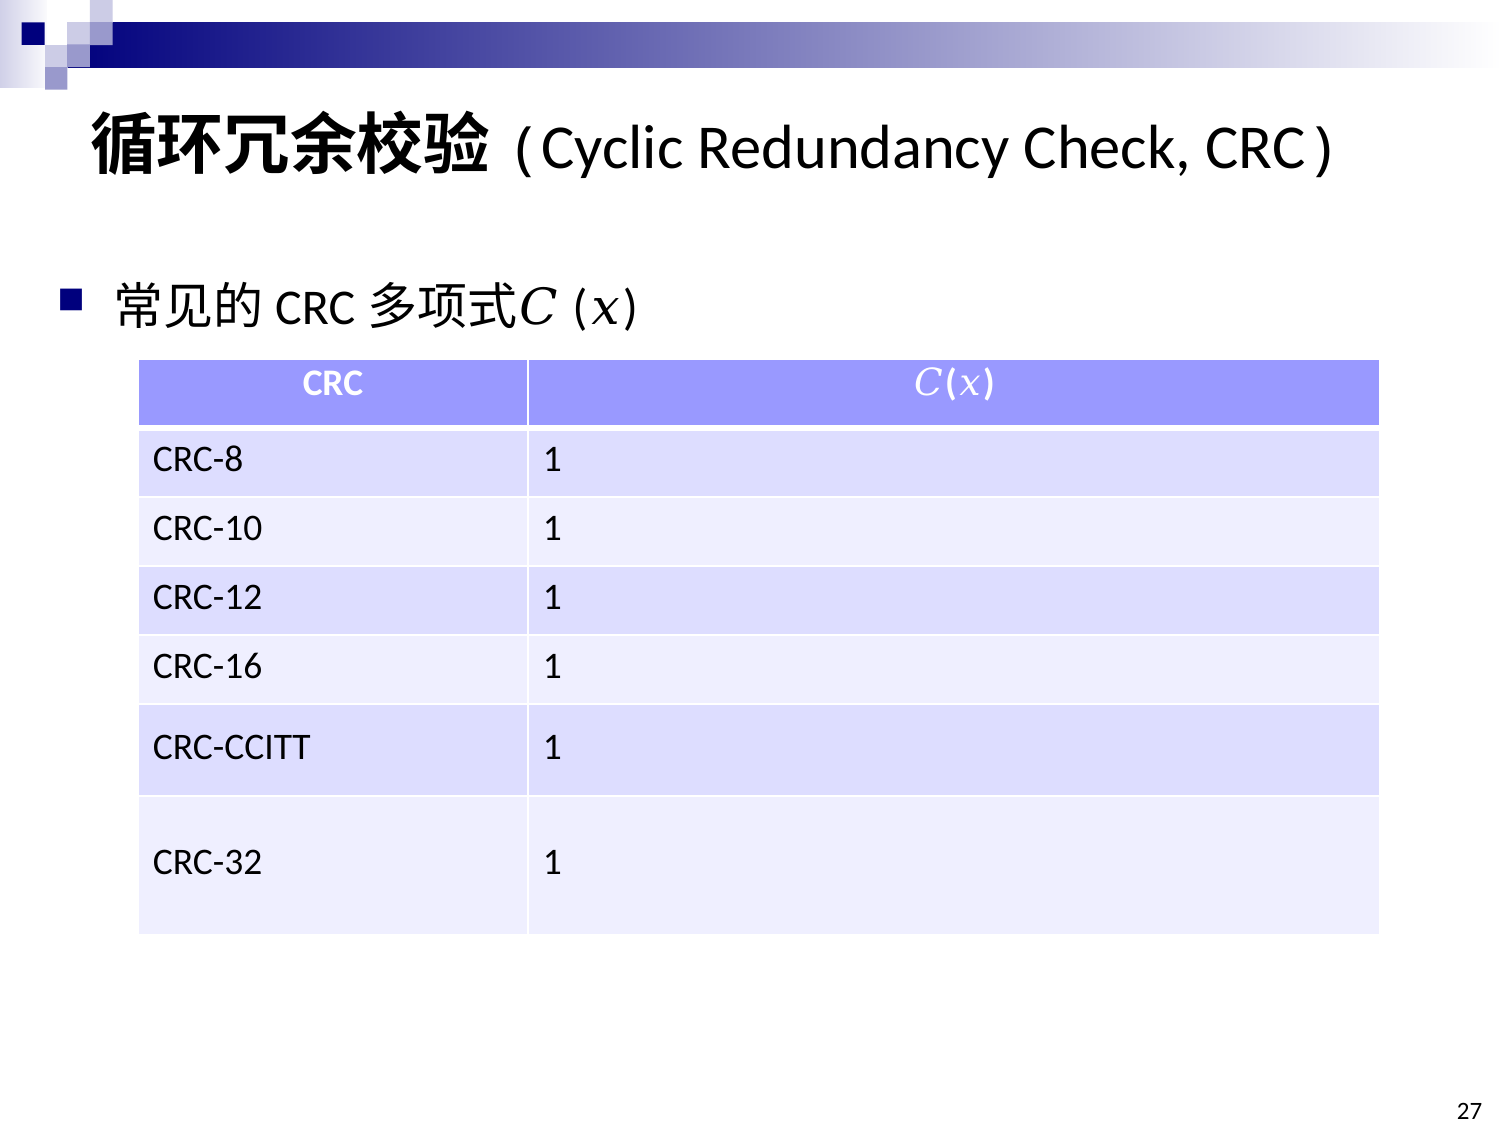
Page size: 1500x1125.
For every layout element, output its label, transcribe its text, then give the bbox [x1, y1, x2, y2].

title 循环冗余校验(Cyclic Redundancy Check, CRC) [75, 75, 1425, 209]
slide_number 27 [1448, 1100, 1483, 1125]
list 常见的CRC多项式𝐶(𝑥) [41, 237, 1483, 1063]
